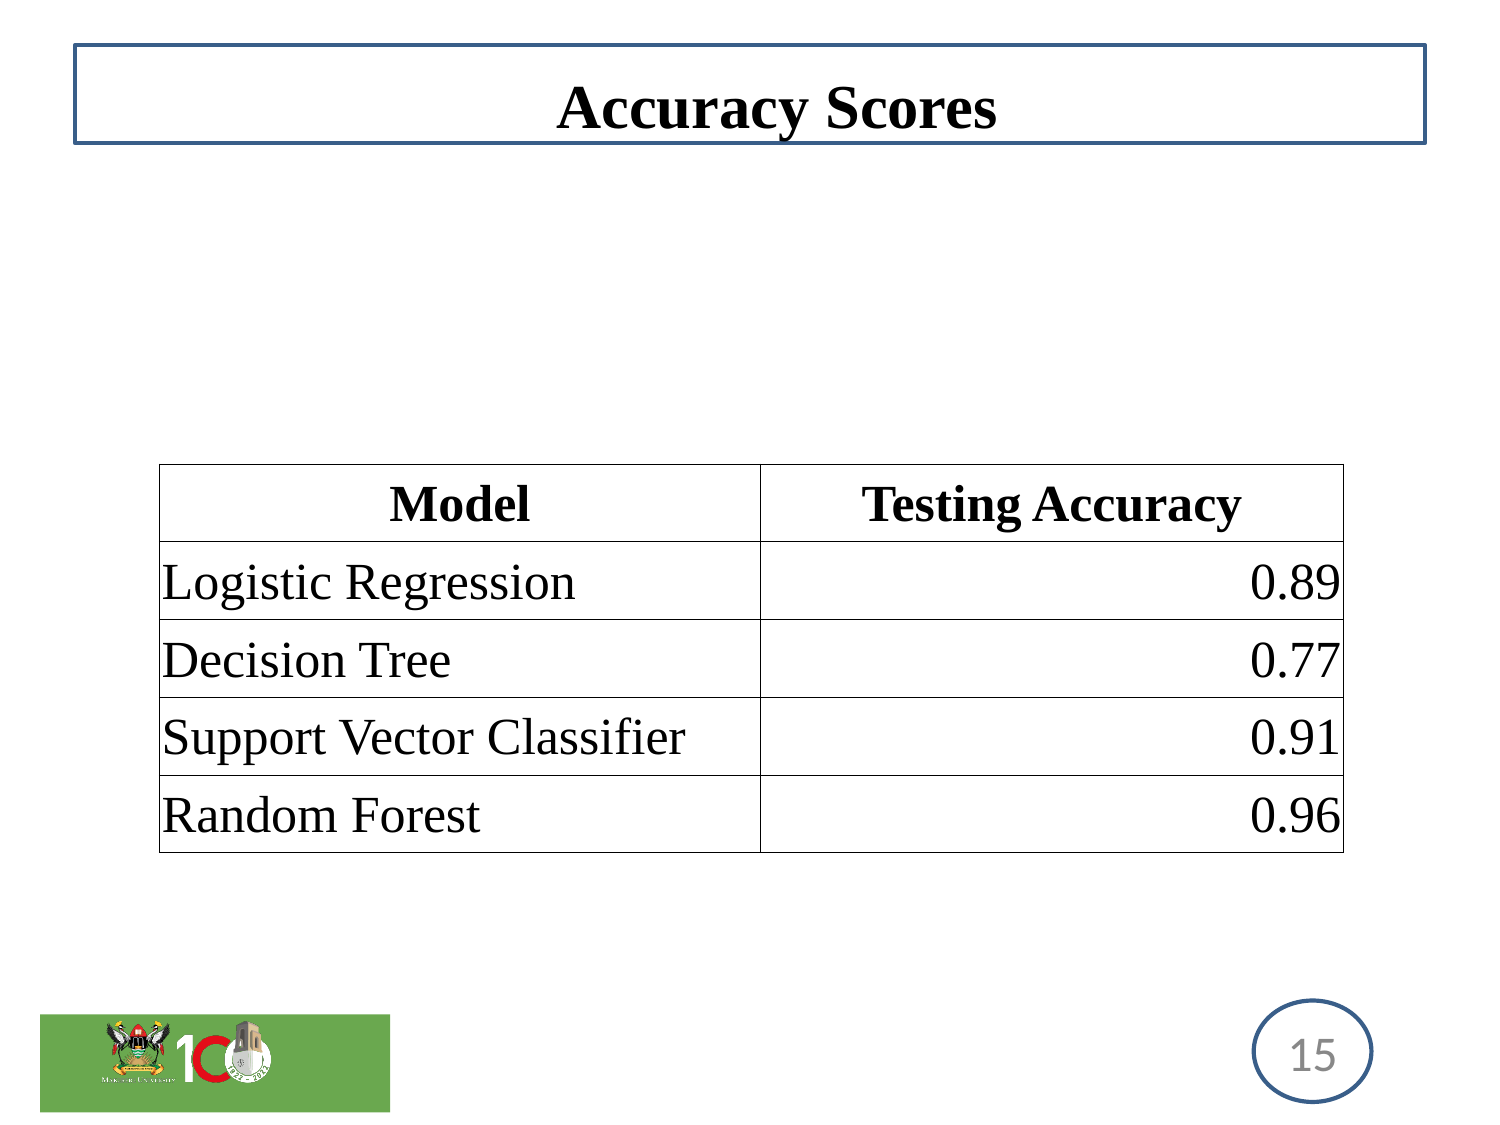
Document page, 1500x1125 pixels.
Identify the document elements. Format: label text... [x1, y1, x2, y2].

table_cell 0.96 [761, 776, 1343, 852]
table_header Model [160, 465, 760, 541]
table_header Testing Accuracy [761, 465, 1343, 541]
table_cell Support Vector Classifier [160, 698, 760, 775]
table_cell 0.77 [761, 620, 1343, 697]
table_cell 0.91 [761, 698, 1343, 775]
table_cell 0.89 [761, 542, 1343, 619]
table_cell Logistic Regression [160, 542, 760, 619]
title Accuracy Scores [159, 49, 1396, 158]
picture [99, 1017, 279, 1086]
table_cell Random Forest [160, 776, 760, 852]
table_cell Decision Tree [160, 620, 760, 697]
